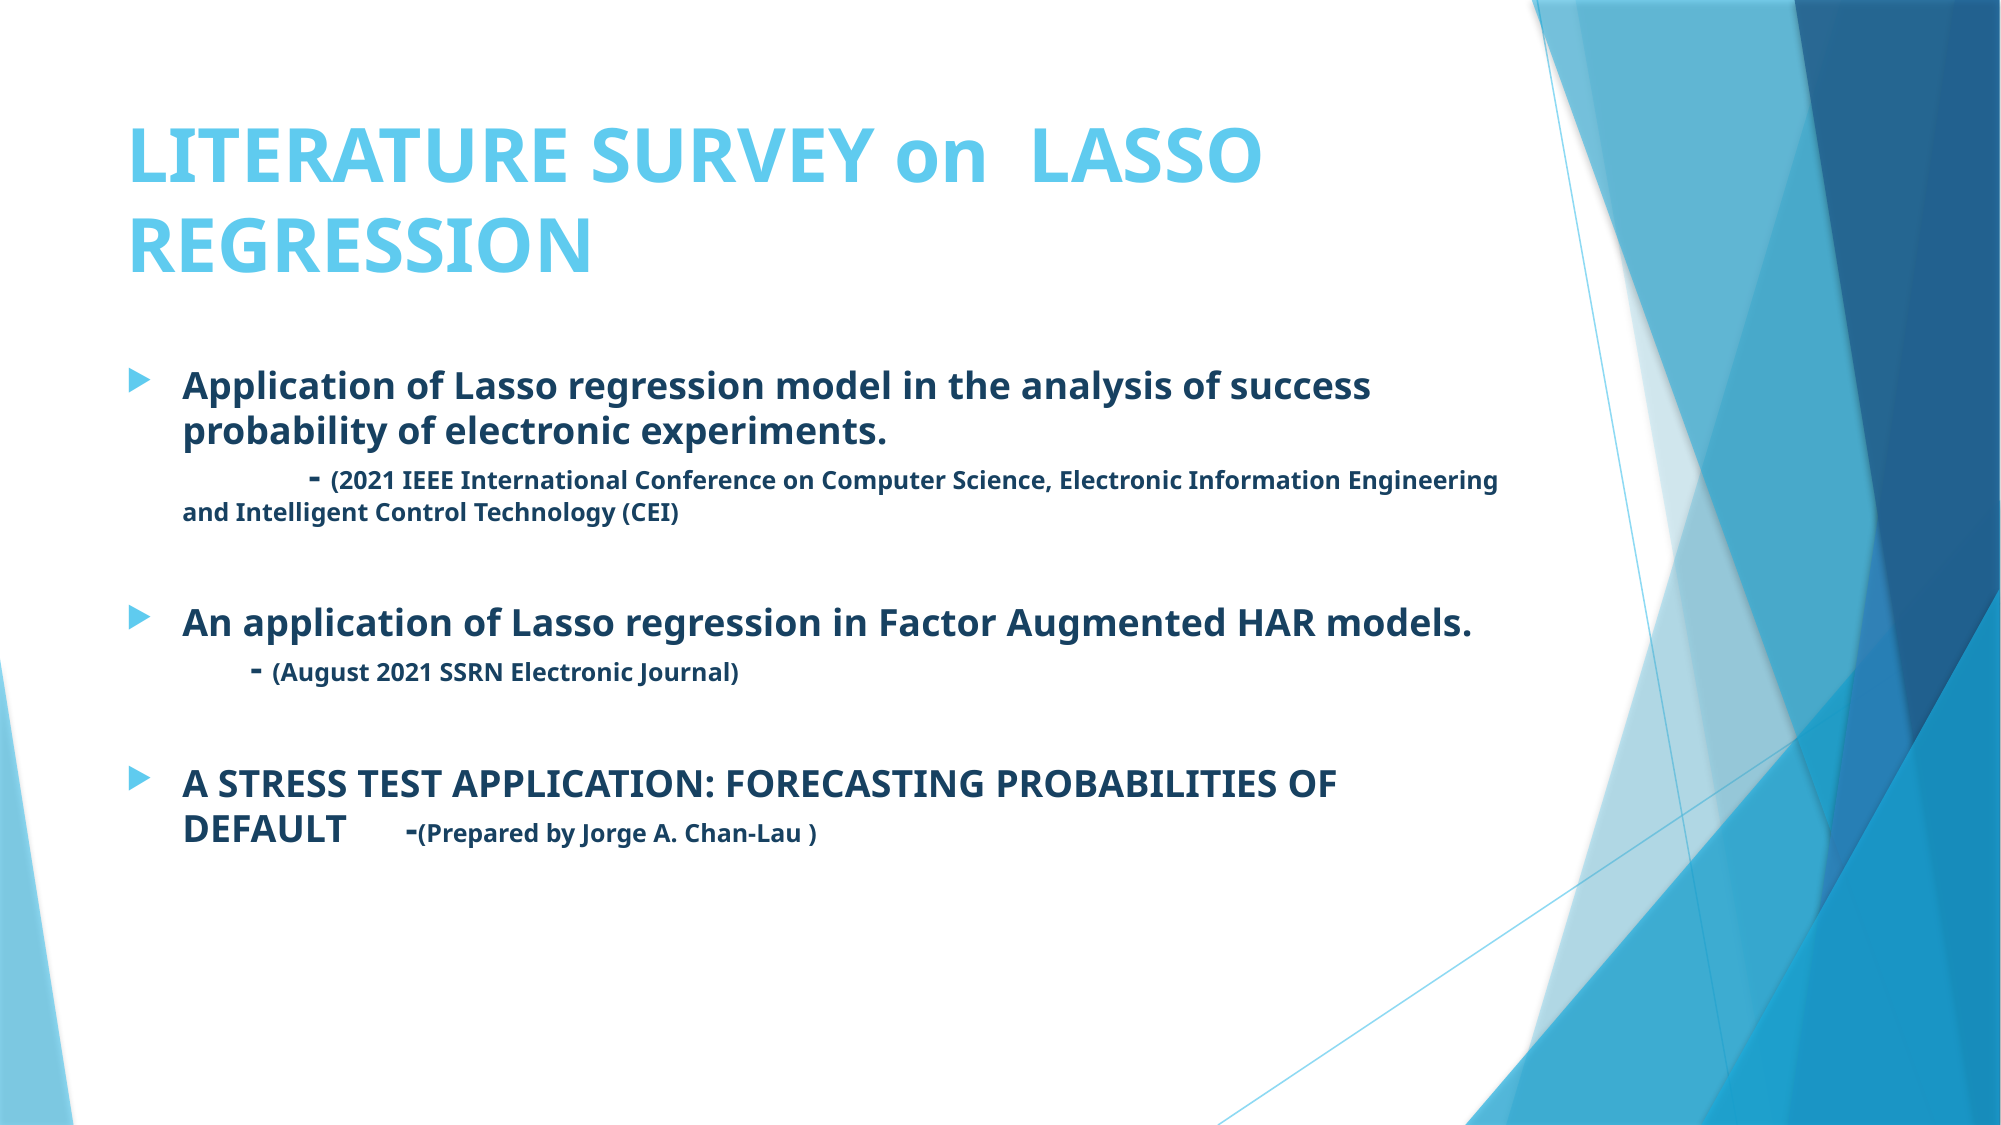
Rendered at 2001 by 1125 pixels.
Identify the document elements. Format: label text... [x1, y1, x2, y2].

title LITERATURE SURVEY on LASSO REGRESSION [111, 99, 1522, 317]
list Application of Lasso regression model in the analysis of success probability of electronic experiments. - (2021 IEEE International Conference on Computer Science, Electronic Information Engineering and Intelligent Control Technology (CEI) An application of Lasso regression in Factor Augmented HAR models. - (August 2021 SSRN Electronic Journal) A STRESS TEST APPLICATION: FORECASTING PROBABILITIES OF DEFAULT -(Prepared by Jorge A. Chan-Lau ) [111, 354, 1522, 992]
